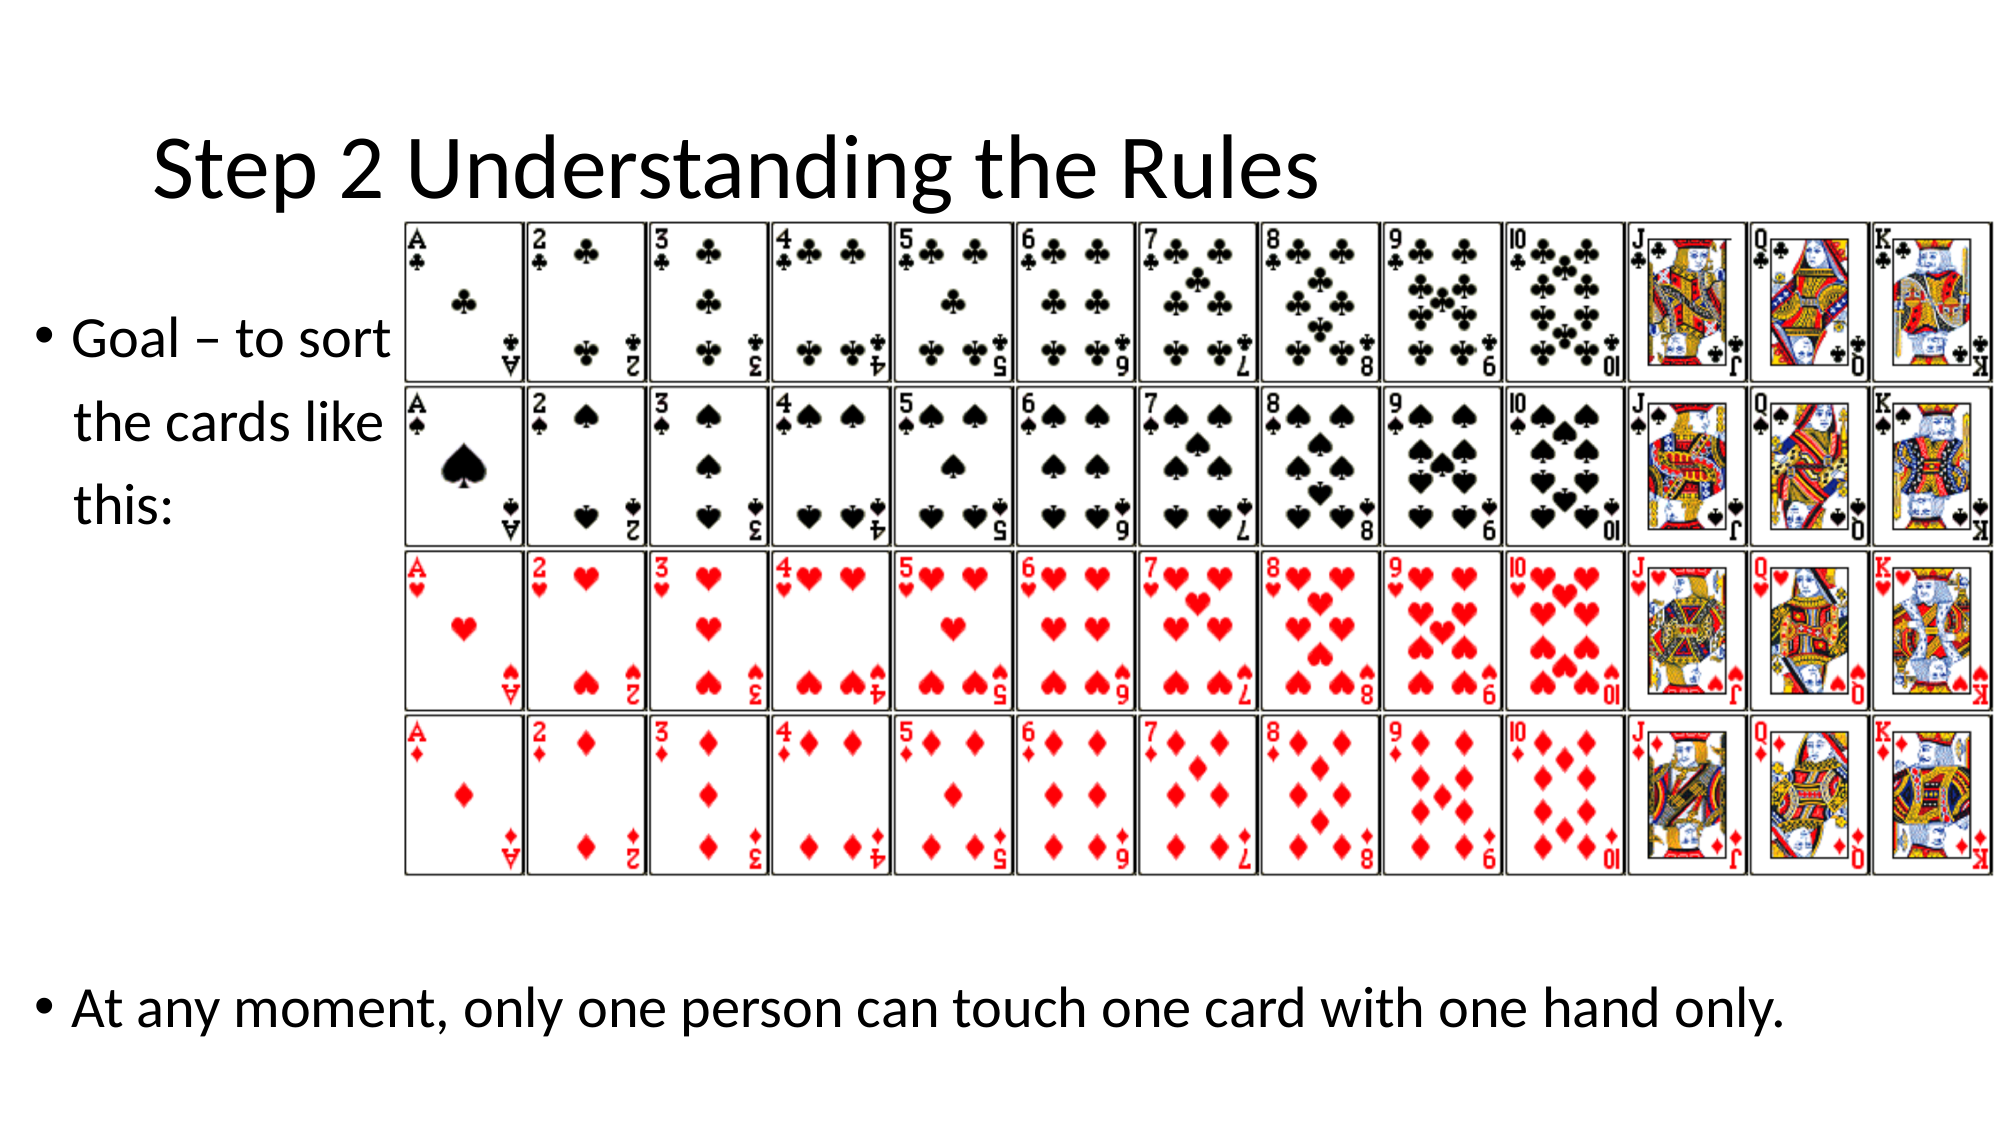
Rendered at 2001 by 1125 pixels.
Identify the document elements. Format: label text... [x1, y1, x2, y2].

title Step 2 Understanding the Rules [137, 59, 1863, 278]
picture [398, 215, 2000, 882]
list Goal – to sort the cards like this: At any moment, only one person can touch one card with one hand only. [19, 299, 1863, 1070]
